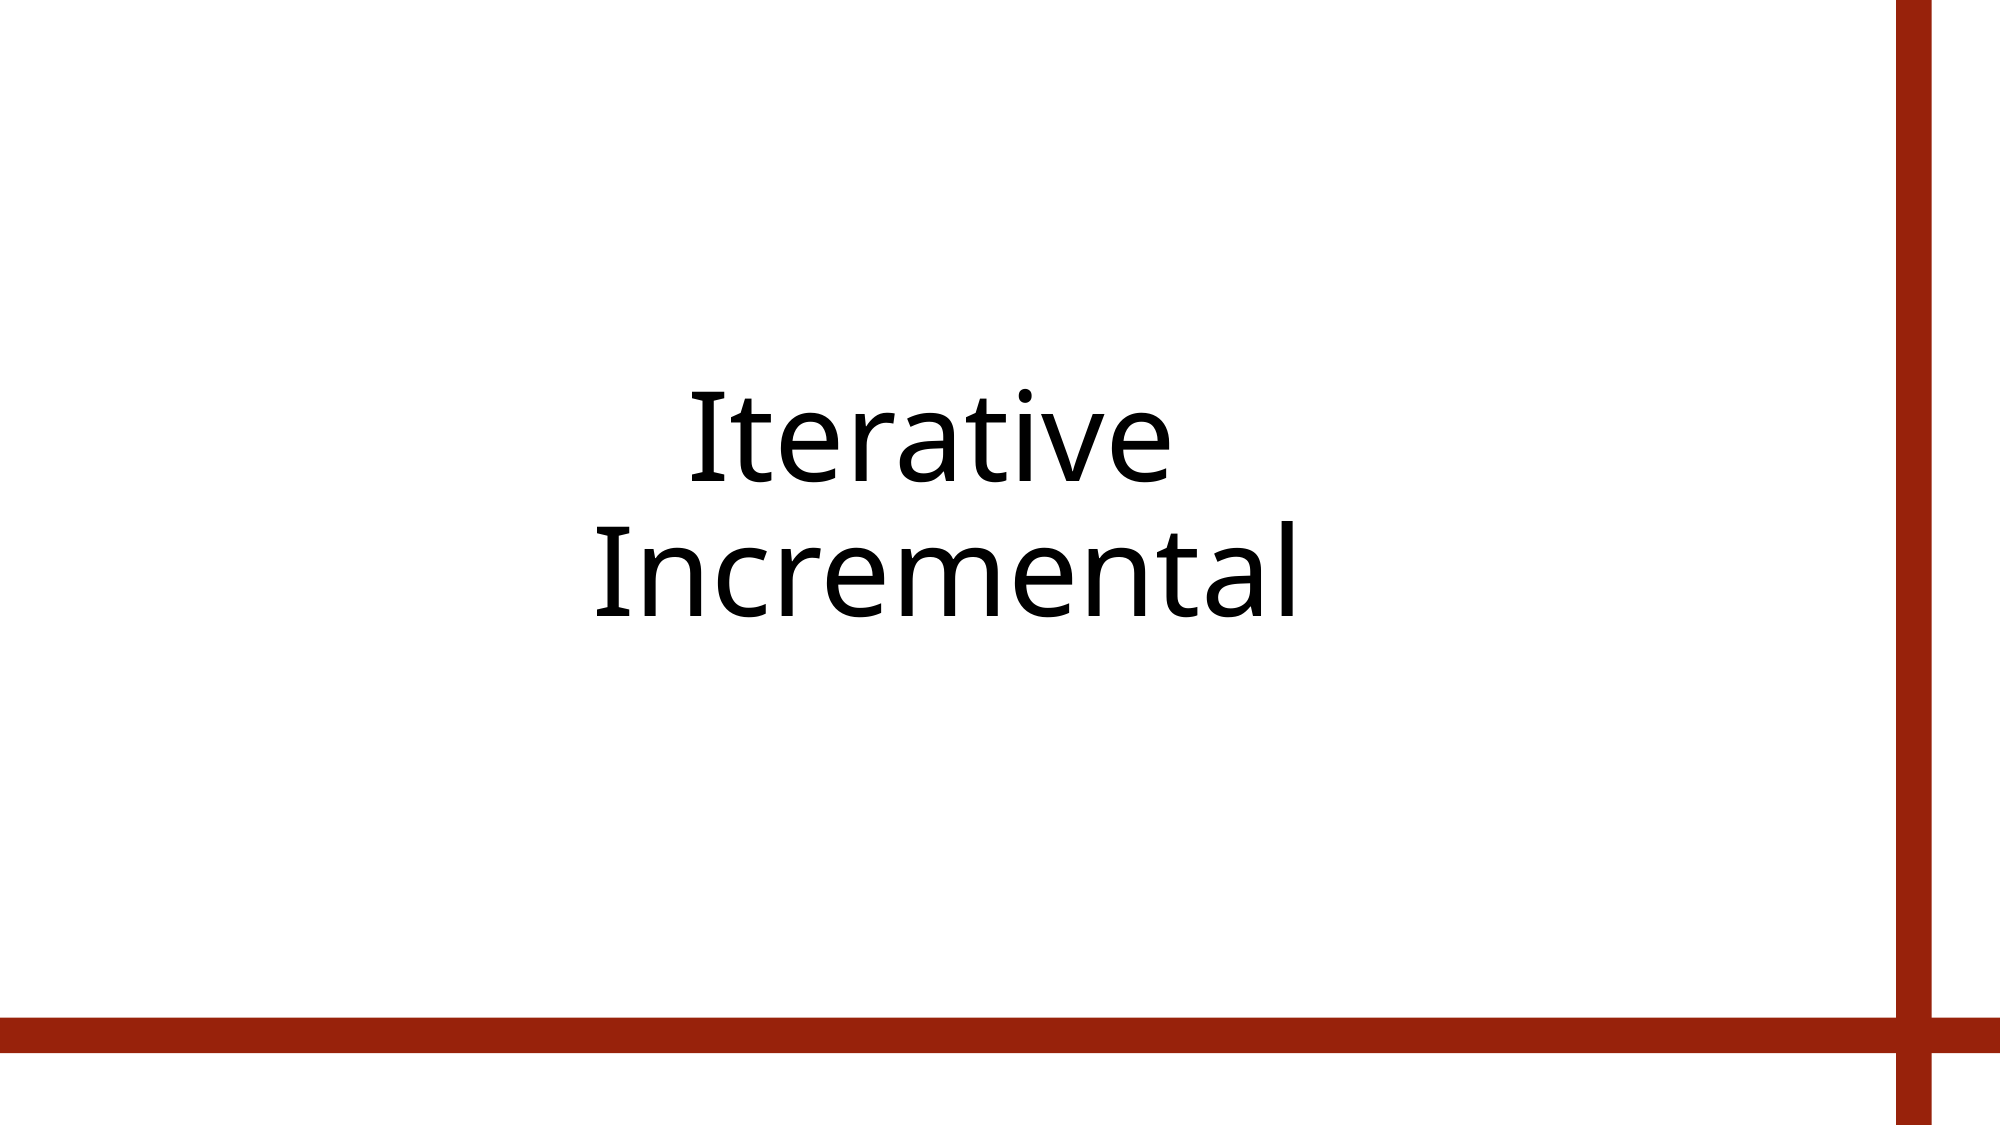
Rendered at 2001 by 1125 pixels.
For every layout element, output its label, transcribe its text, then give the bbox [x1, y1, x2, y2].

text_box Iterative Incremental [0, 0, 1897, 1018]
text_box [1897, 0, 1933, 1017]
text_box [0, 1017, 2000, 1054]
text_box [1895, 1054, 1933, 1125]
